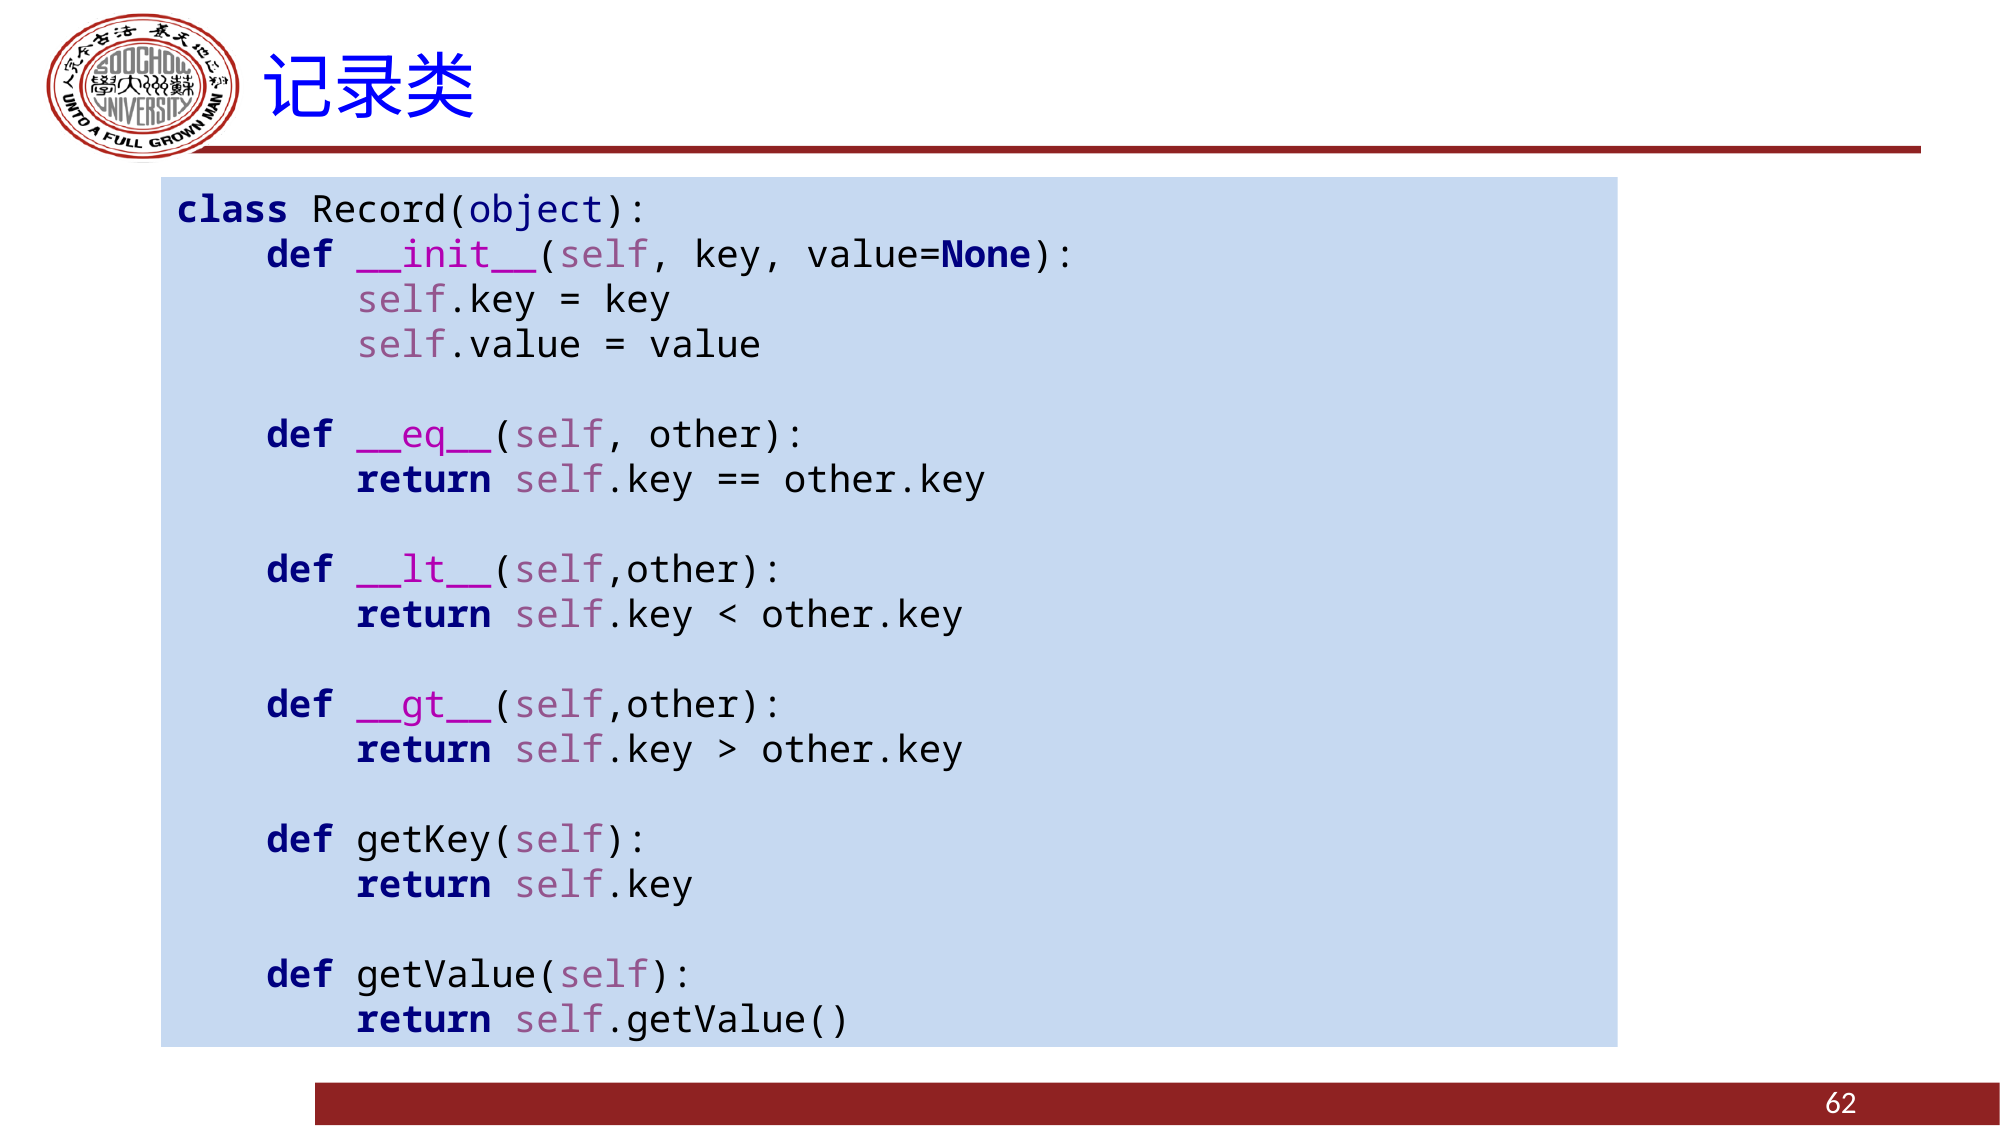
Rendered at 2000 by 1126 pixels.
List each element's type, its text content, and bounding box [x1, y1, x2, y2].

title 记录类 [242, 30, 1921, 138]
text_box class Record(object): def __init__(self, key, value=None): self.key = key self.value = value def __eq__(self, other): return self.key == other.key def __lt__(self,other): return self.key < other.key def __gt__(self,other): return self.key > other.key def getKey(self): return self.key def getValue(self): return self.getValue() [161, 177, 1618, 1047]
picture [40, 9, 246, 163]
slide_number 62 [1409, 1080, 1876, 1123]
